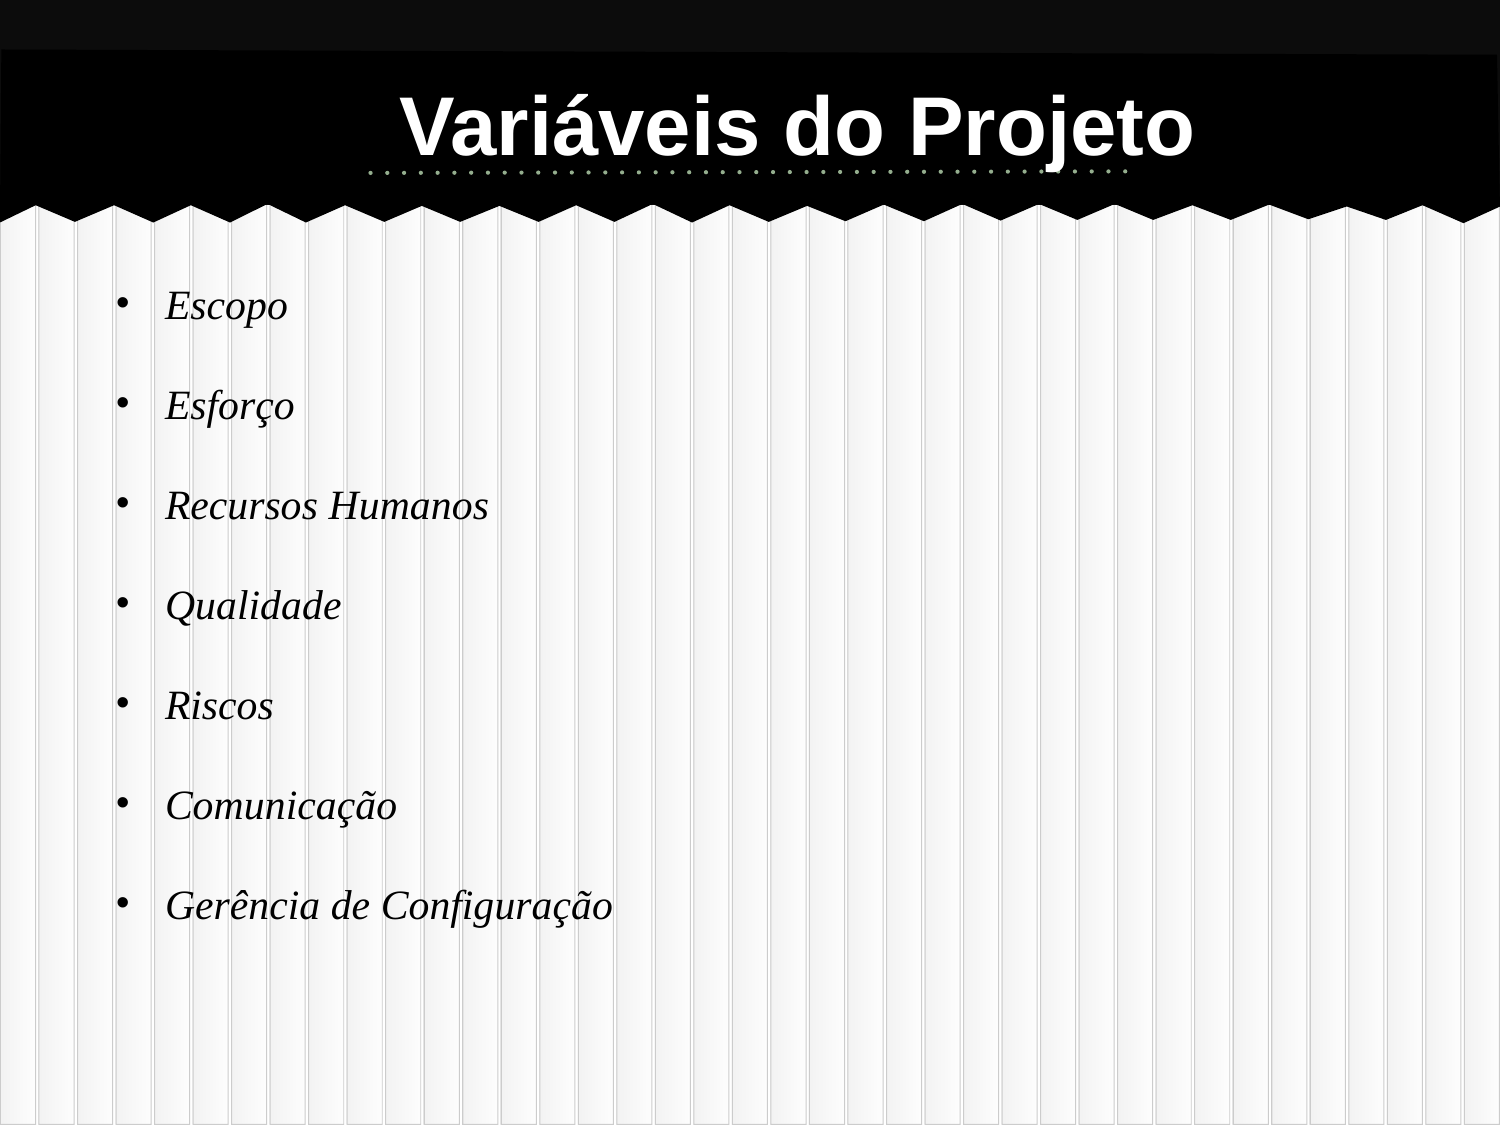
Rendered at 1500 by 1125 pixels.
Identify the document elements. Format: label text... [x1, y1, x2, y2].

list Escopo Esforço Recursos Humanos Qualidade Riscos Comunicação Gerência de Configuração [75, 262, 1425, 1057]
title Variáveis do Projeto [99, 27, 1450, 216]
